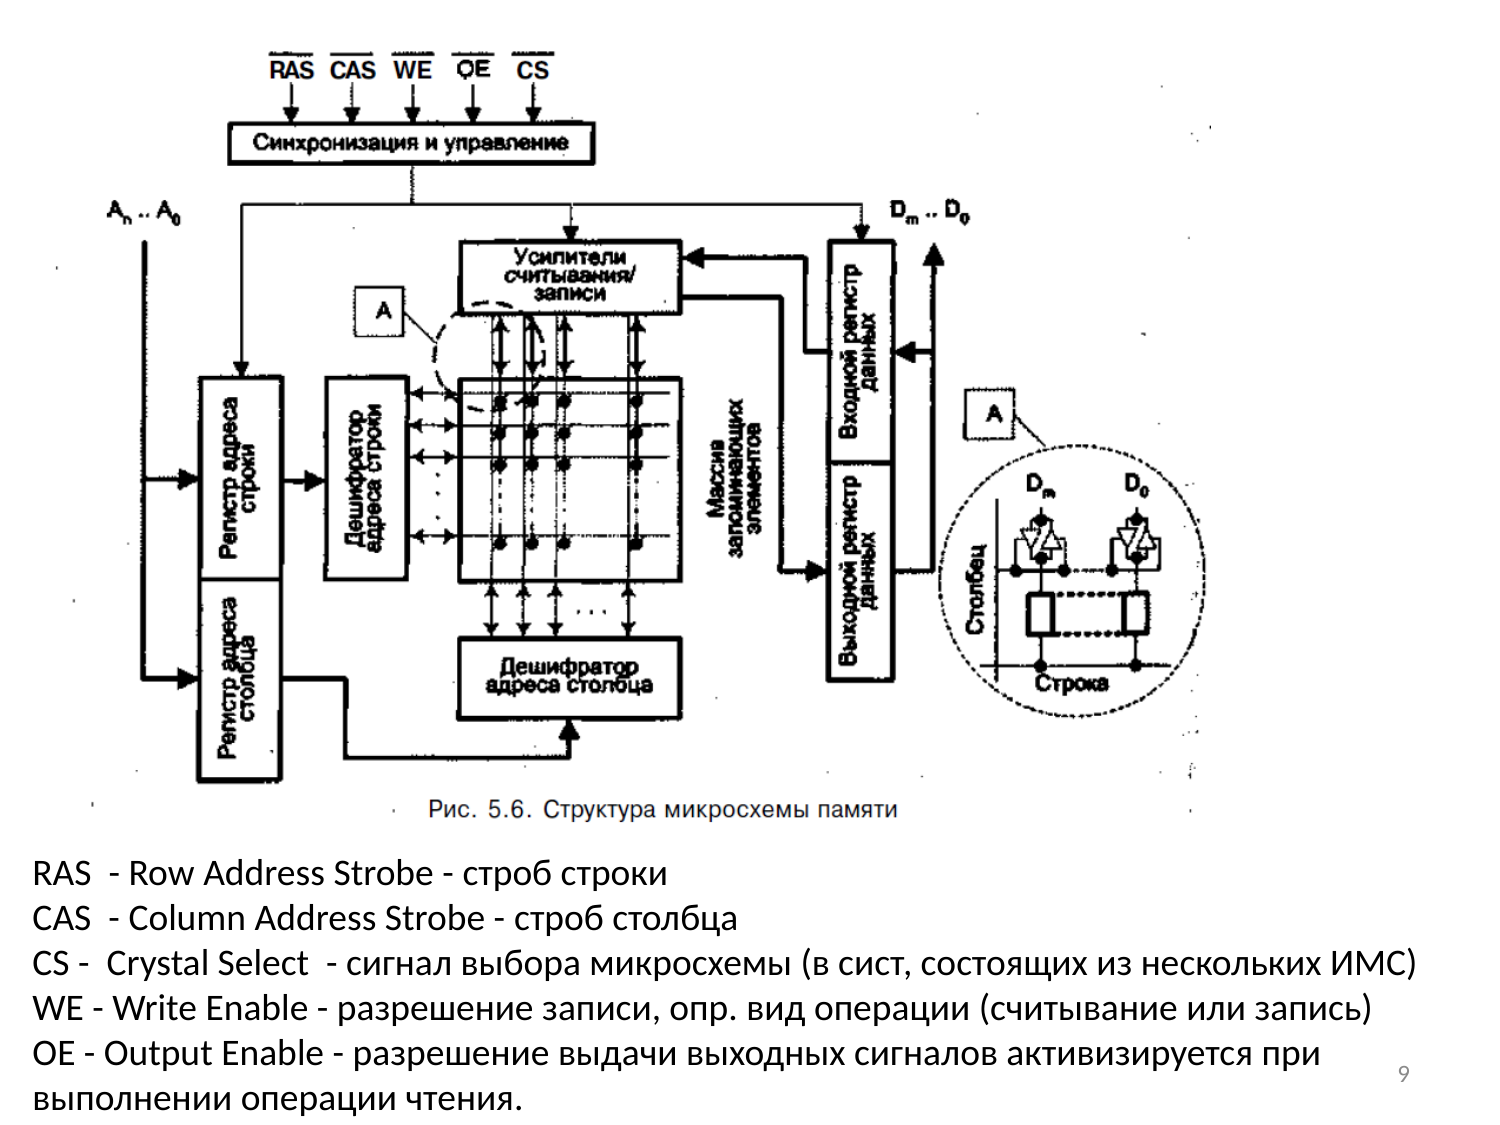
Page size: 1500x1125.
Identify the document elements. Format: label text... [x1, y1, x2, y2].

text_box RAS - Row Address Strobe - строб строки СAS - Column Address Strobe - строб столбца CS - Crystal Select - сигнал выбора микросхемы (в сист, состоящих из нескольких ИМС) WE - Write Enable - разрешение записи, опр. вид операции (считывание или запись) ОЕ - Output Enable - разрешение выдачи выходных сигналов активизируется при выполнении операции чтения. [17, 840, 1471, 1125]
picture [47, 42, 1211, 841]
slide_number 9 [1074, 1042, 1425, 1103]
